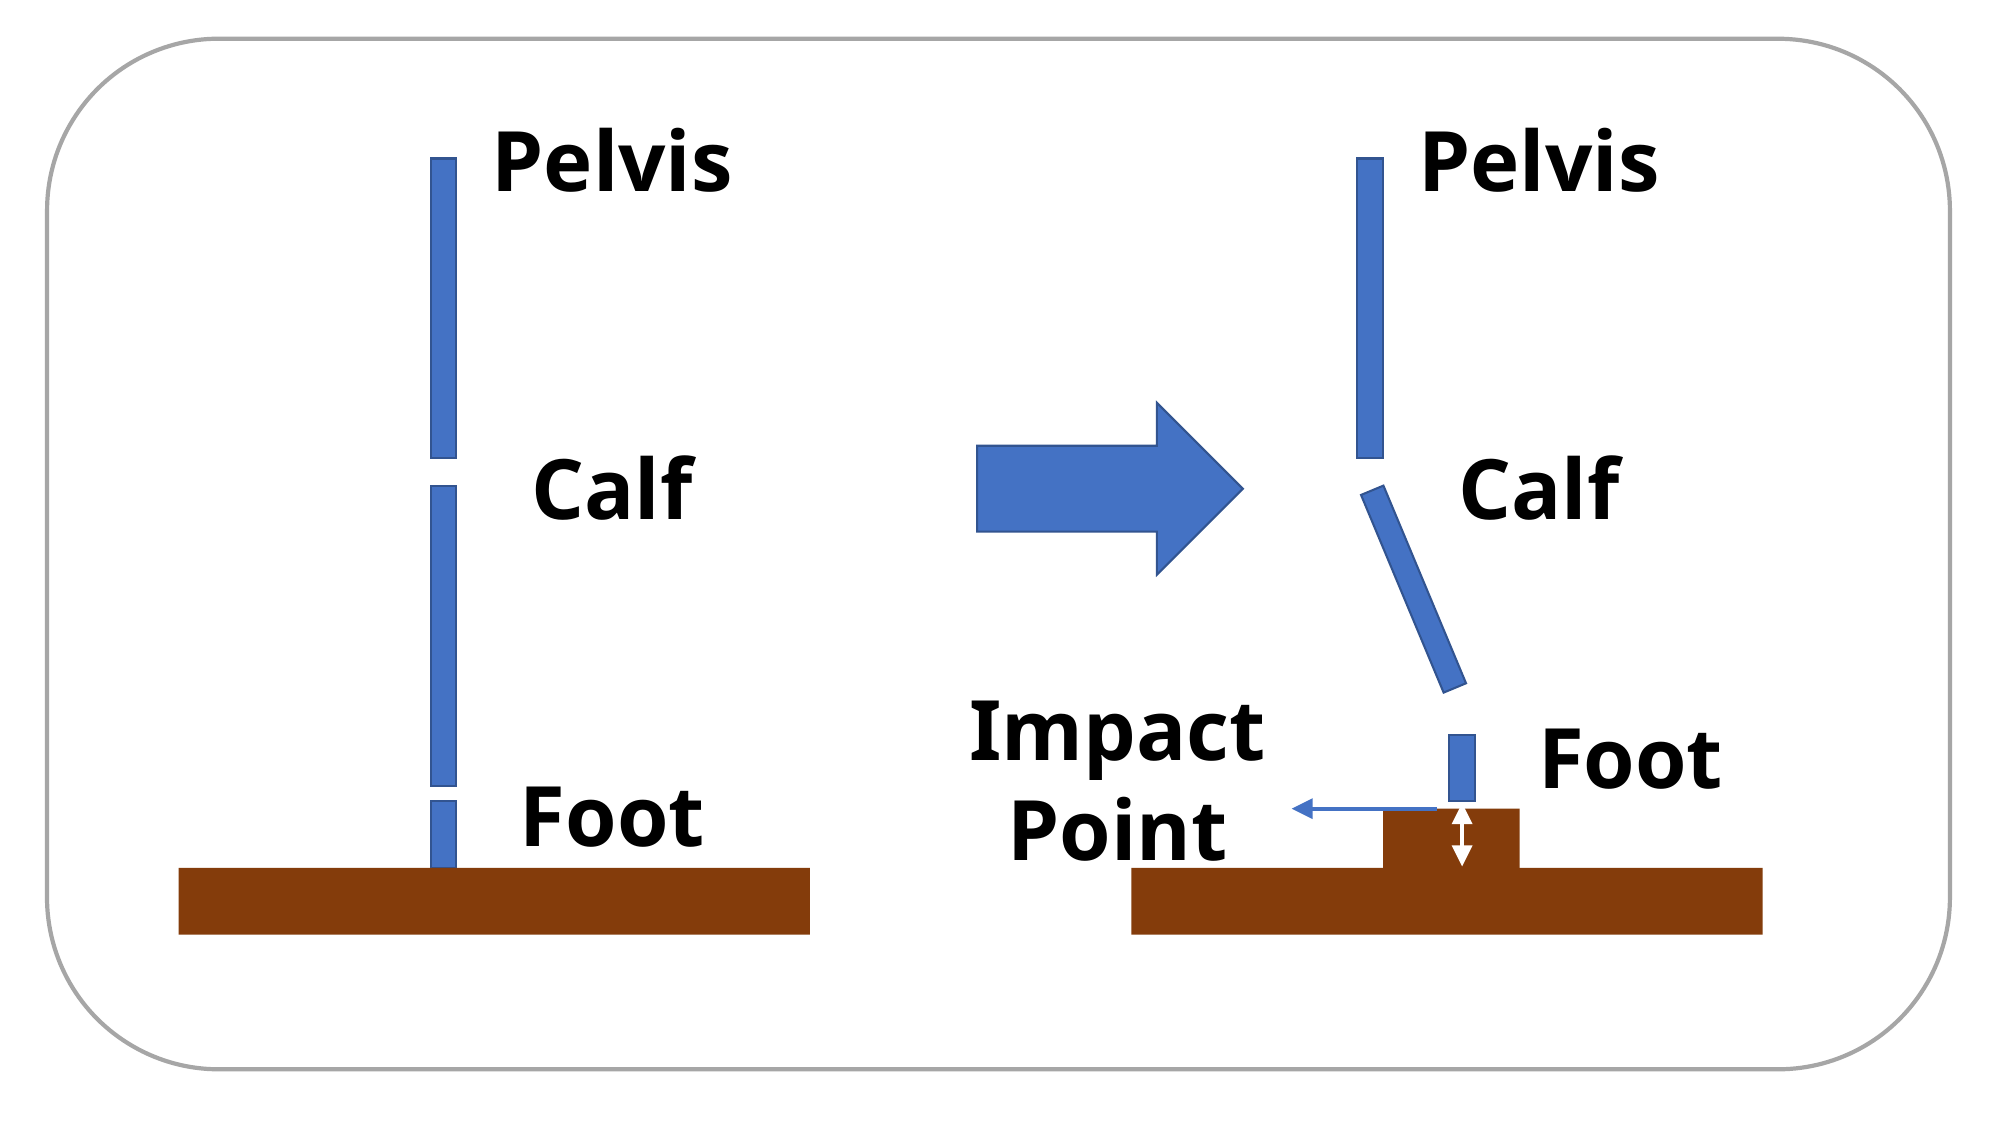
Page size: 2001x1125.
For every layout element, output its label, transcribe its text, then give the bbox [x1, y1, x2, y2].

text_box [1359, 484, 1468, 694]
text_box [430, 800, 457, 867]
text_box [45, 37, 1951, 1071]
text_box Impact Point [954, 669, 1281, 885]
text_box [976, 400, 1245, 578]
text_box [1382, 808, 1521, 869]
text_box [1448, 734, 1476, 802]
text_box [1356, 157, 1384, 459]
text_box Pelvis [1403, 100, 1675, 216]
text_box [1130, 867, 1764, 936]
text_box Calf [1443, 428, 1635, 544]
text_box [177, 867, 811, 936]
text_box Foot [1523, 698, 1738, 813]
